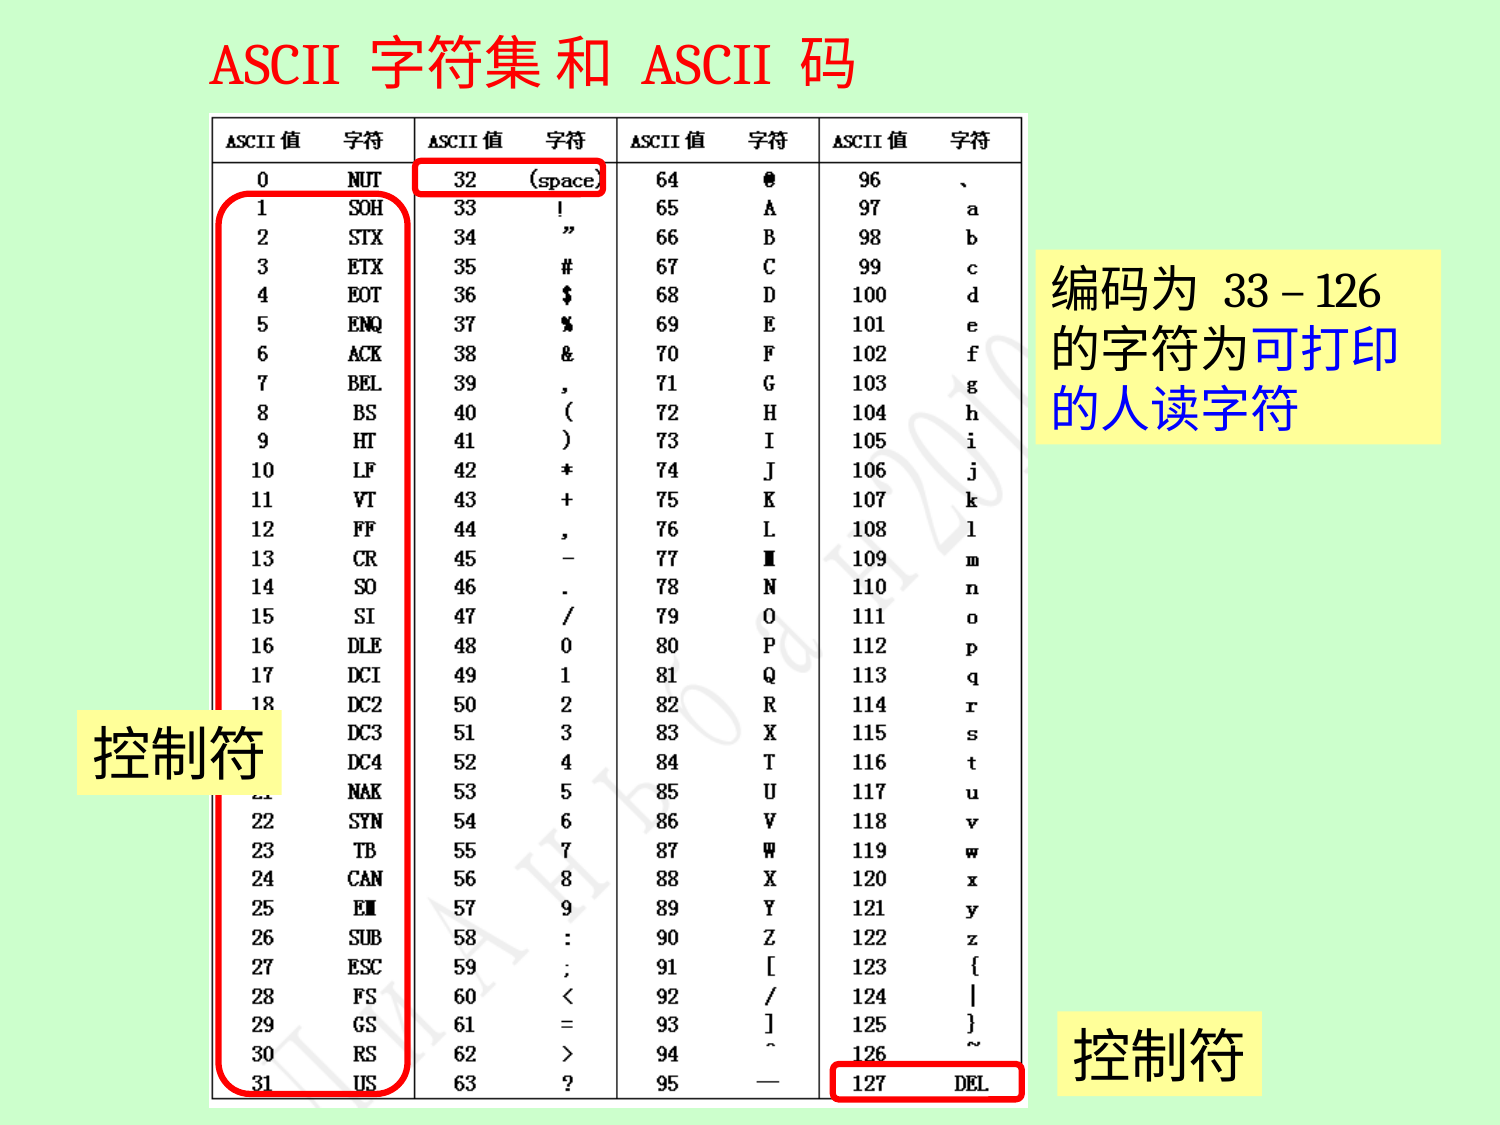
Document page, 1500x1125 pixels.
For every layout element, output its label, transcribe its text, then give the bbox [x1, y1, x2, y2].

picture [209, 113, 1028, 1108]
text_box ASCII 字符集 和 ASCII 码 [194, 19, 945, 104]
text_box 控制符 [77, 710, 209, 795]
slide_number [1074, 1046, 1426, 1103]
text_box 控制符 [1057, 1011, 1262, 1097]
text_box 编码为 33 – 126 的字符为可打印的人读字符 [1035, 249, 1442, 445]
